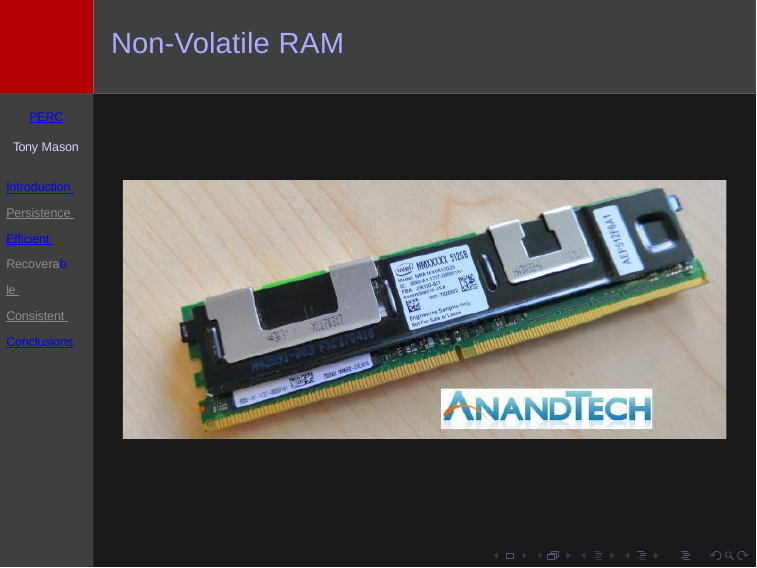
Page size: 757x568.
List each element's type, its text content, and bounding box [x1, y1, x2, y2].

text_box [122, 180, 727, 439]
text_box [551, 551, 559, 557]
text_box PERC Tony Mason Introduction Persistence Efficient Recoverable Consistent Conclusions [4, 106, 83, 349]
text_box [506, 553, 514, 559]
text_box [0, 0, 94, 94]
text_box [737, 551, 746, 560]
text_box [624, 552, 630, 559]
text_box [547, 554, 555, 560]
text_box [94, 0, 756, 94]
title Non-Volatile RAM [109, 21, 349, 120]
text_box [712, 551, 722, 560]
